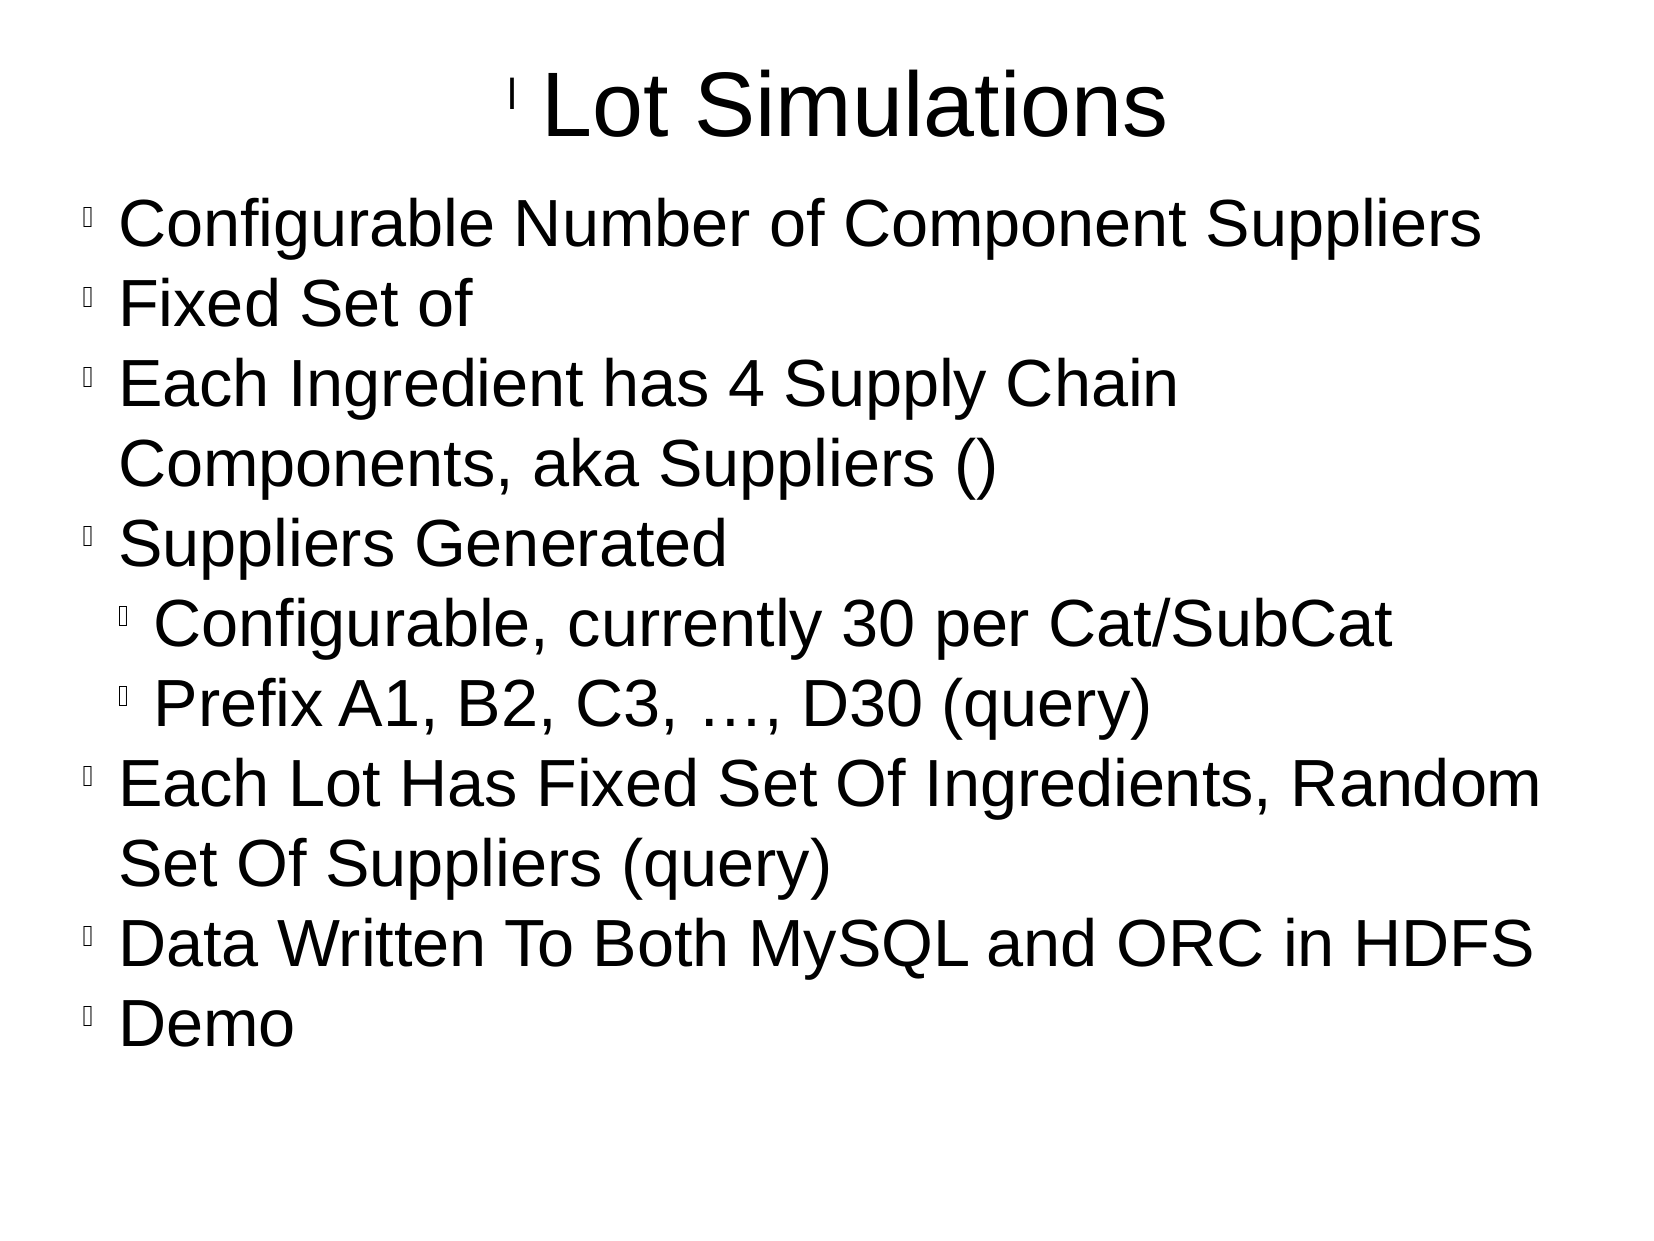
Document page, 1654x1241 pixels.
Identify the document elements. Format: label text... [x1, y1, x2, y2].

text_box Configurable Number of Component Suppliers Fixed Set of Each Ingredient has 4 Supply Chain Components, aka Suppliers () Suppliers Generated Configurable, currently 30 per Cat/SubCat Prefix A1, B2, C3, …, D30 (query) Each Lot Has Fixed Set Of Ingredients, Random Set Of Suppliers (query) Data Written To Both MySQL and ORC in HDFS Demo [82, 180, 1571, 1200]
text_box Lot Simulations [104, 48, 1571, 151]
